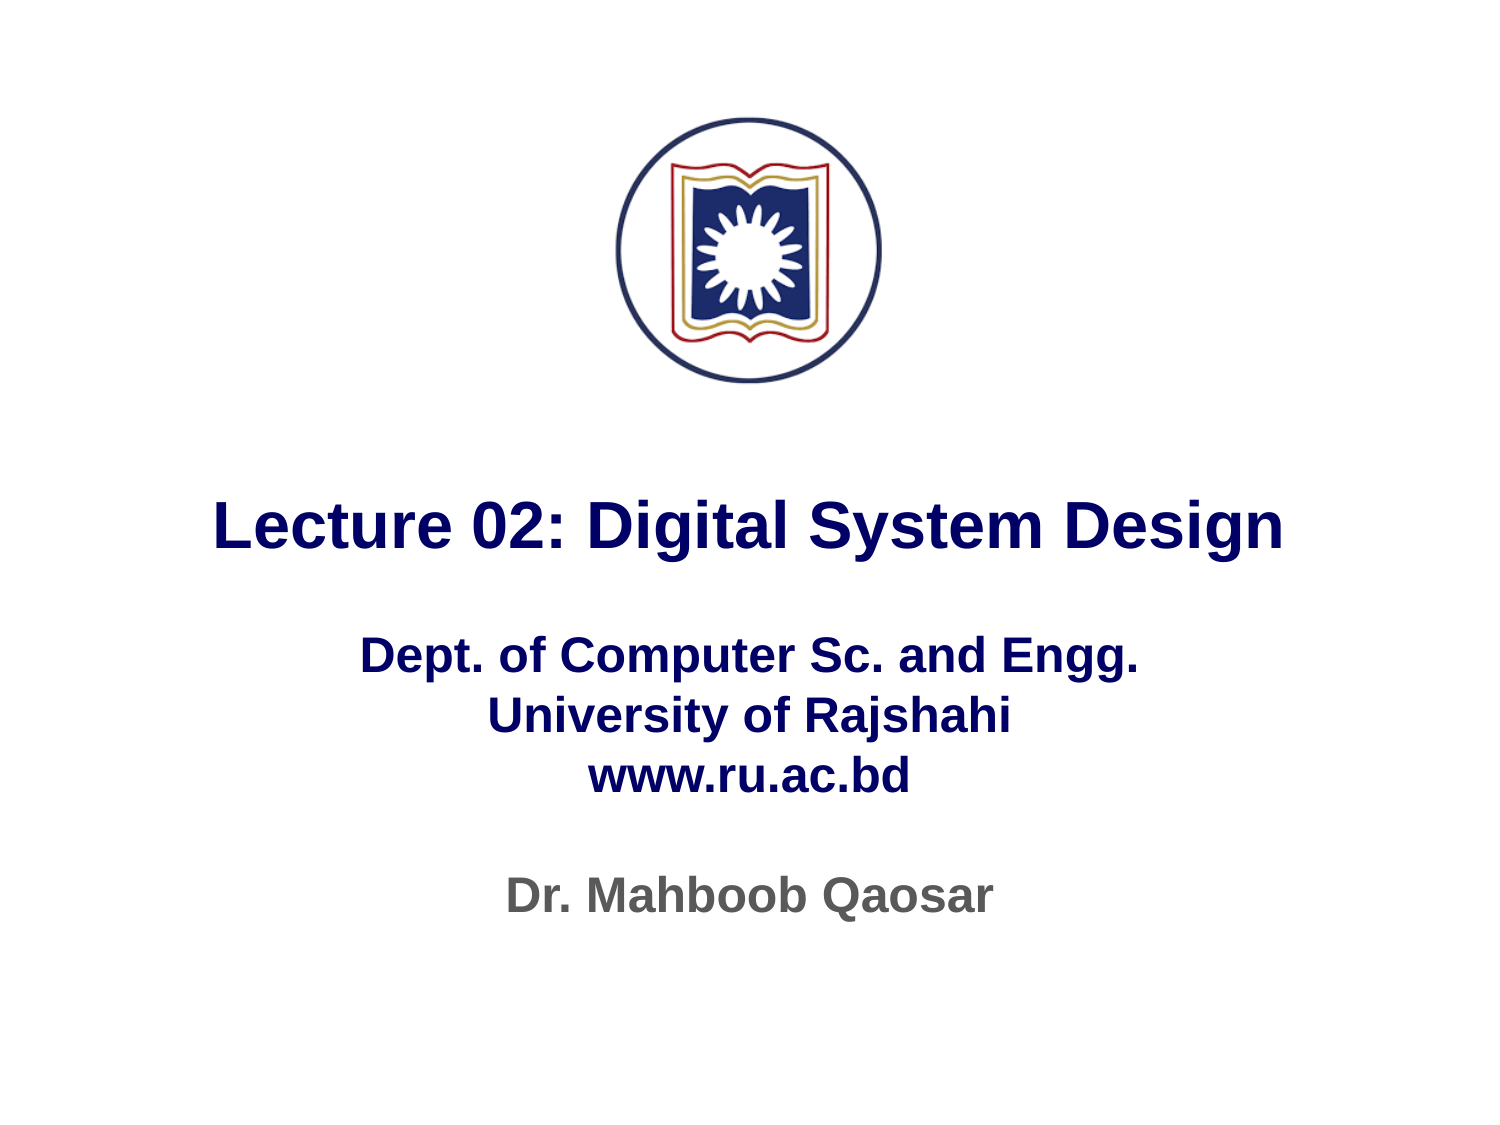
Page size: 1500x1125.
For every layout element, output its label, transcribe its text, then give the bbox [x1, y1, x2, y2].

picture [612, 112, 888, 388]
text_box Lecture 02: Digital System Design Dept. of Computer Sc. and Engg. University of Rajshahi www.ru.ac.bd Dr. Mahboob Qaosar [198, 474, 1302, 930]
